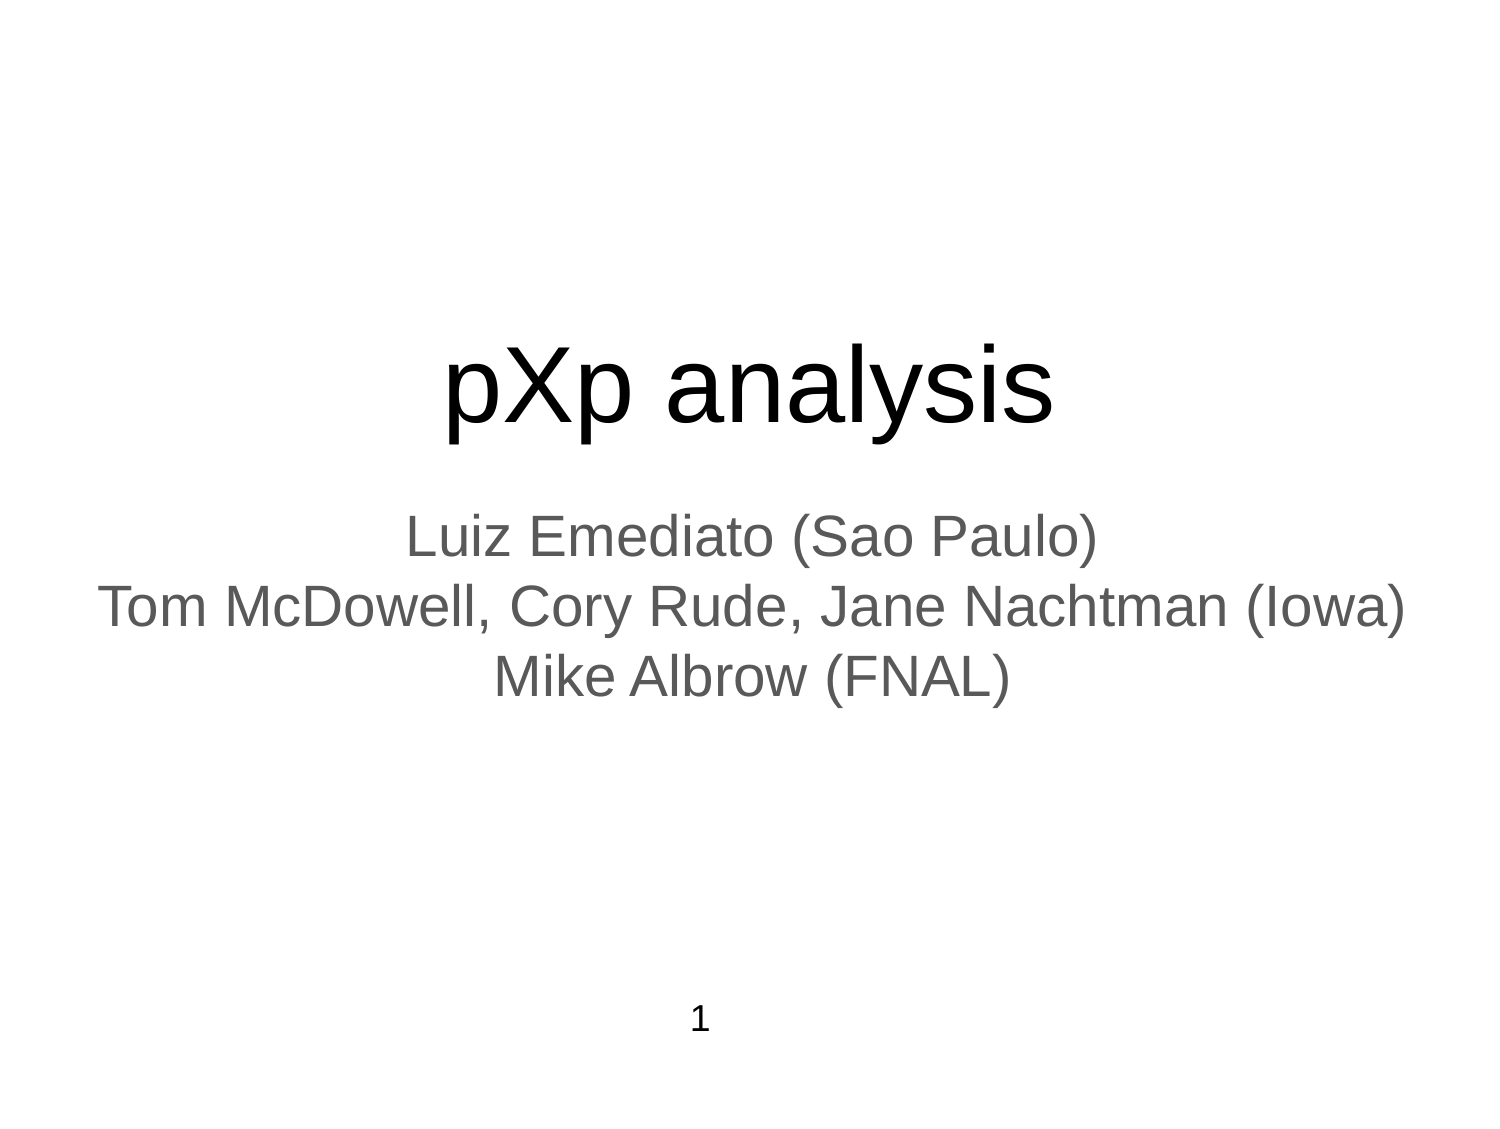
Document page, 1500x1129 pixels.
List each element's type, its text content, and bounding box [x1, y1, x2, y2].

text_box <number> [674, 986, 930, 1047]
text_box Luiz Emediato (Sao Paulo) Tom McDowell, Cory Rude, Jane Nachtman (Iowa) Mike Albrow (FNAL) [54, 482, 1452, 903]
text_box pXp analysis [51, 140, 1448, 589]
